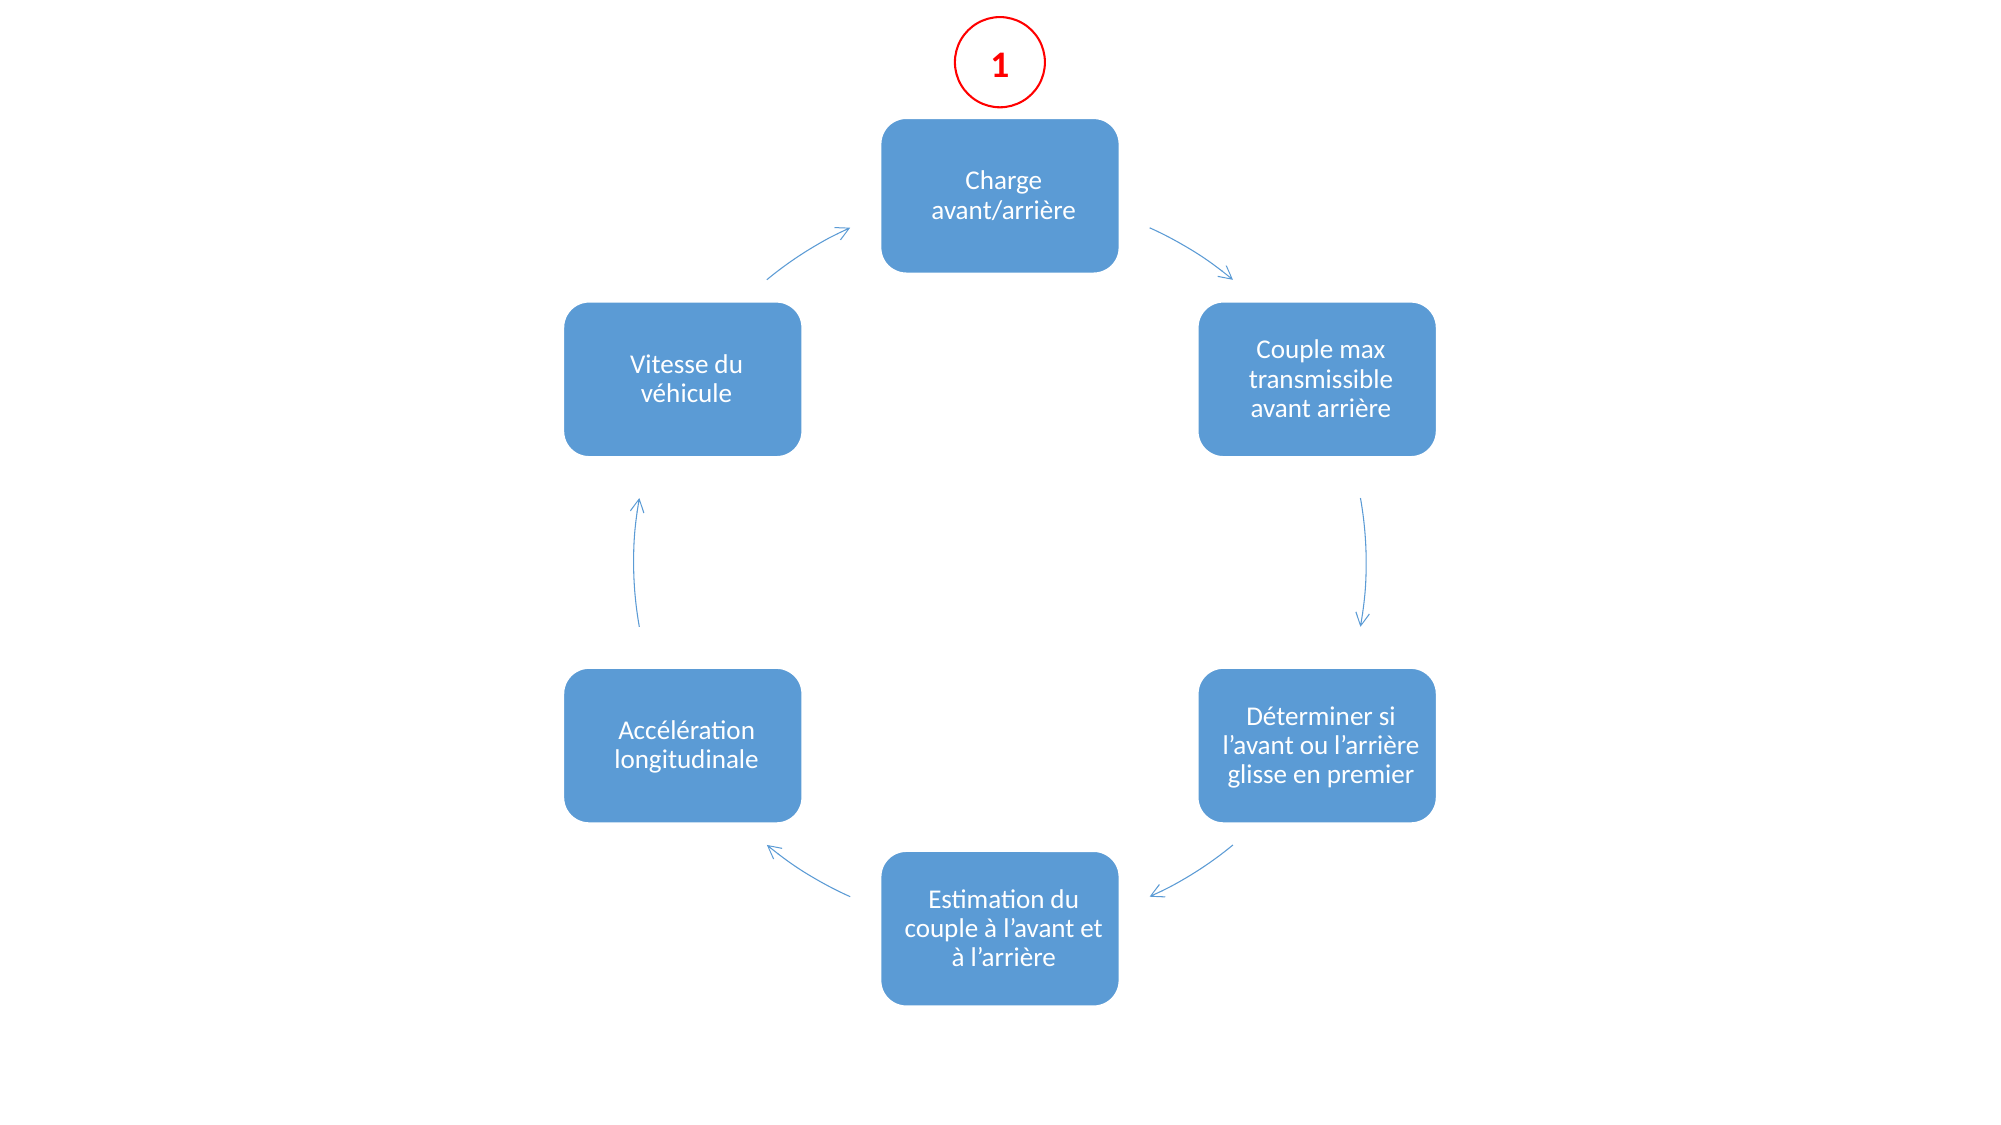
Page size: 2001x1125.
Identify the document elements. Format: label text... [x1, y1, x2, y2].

text_box 1 [953, 16, 1046, 109]
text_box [333, 117, 1667, 1007]
